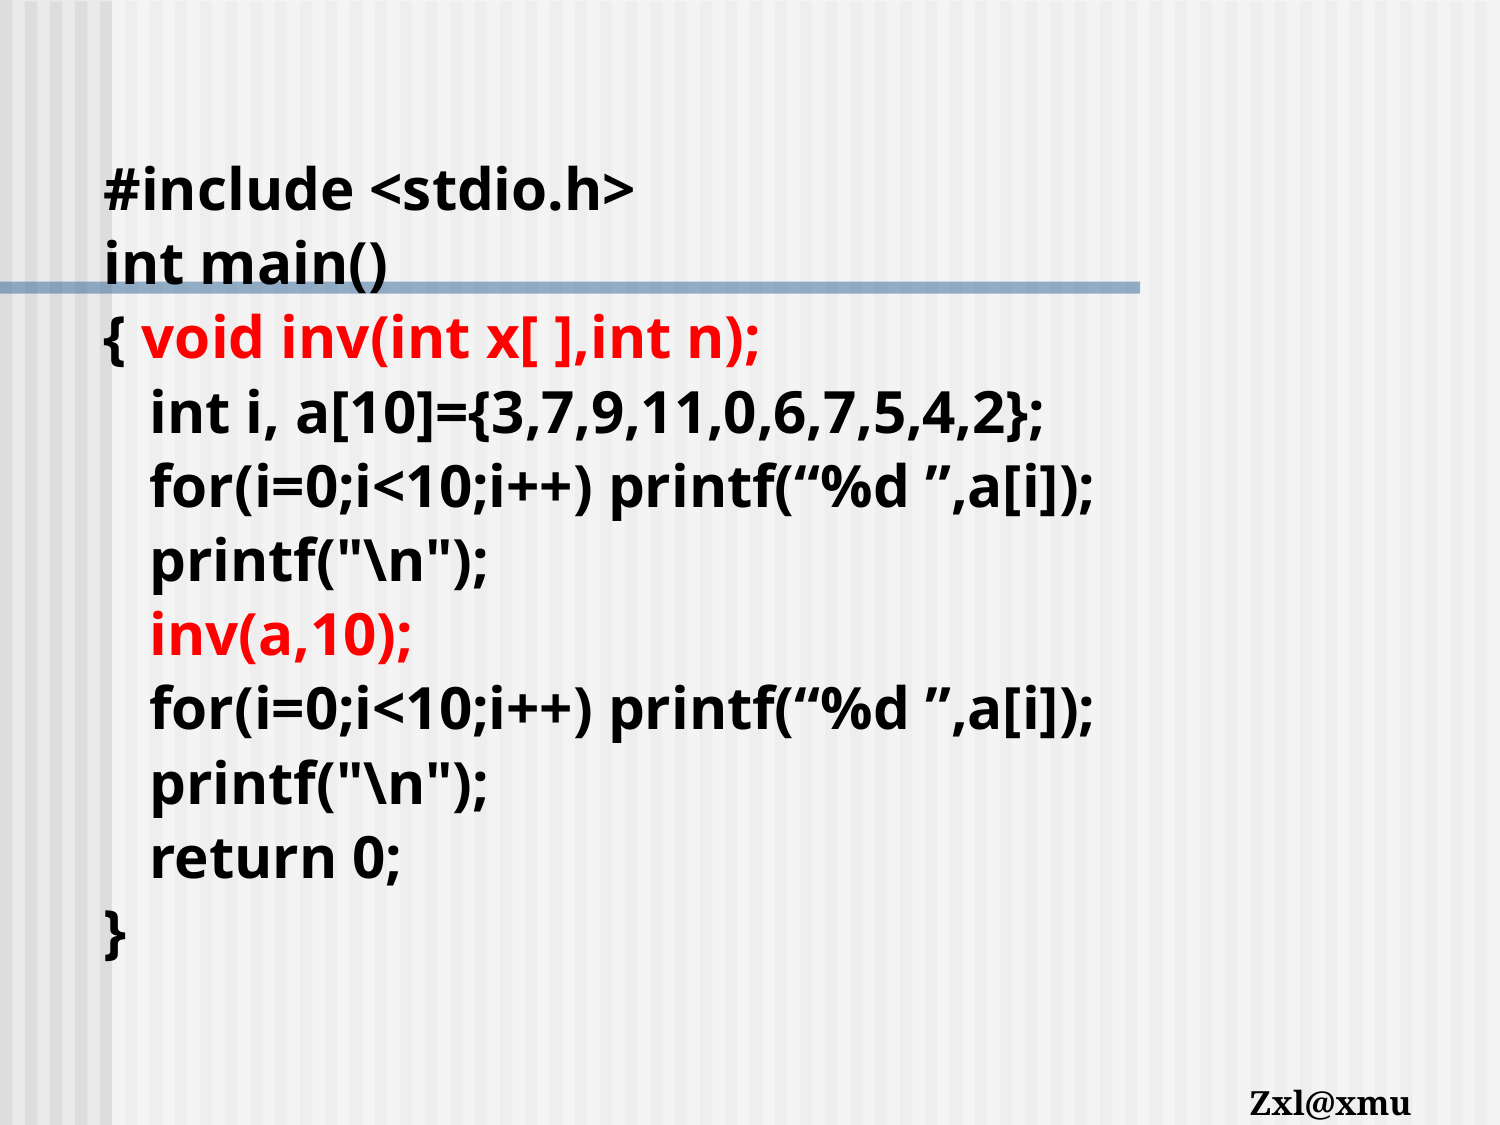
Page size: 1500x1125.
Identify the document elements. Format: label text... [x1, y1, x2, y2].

list #include <stdio.h> int main() { void inv(int x[ ],int n); int i, a[10]={3,7,9,11,0,6,7,5,4,2}; for(i=0;i<10;i++) printf(“%d ”,a[i]); printf("\n"); inv(a,10); for(i=0;i<10;i++) printf(“%d ”,a[i]); printf("\n"); return 0; } [88, 152, 1426, 1055]
